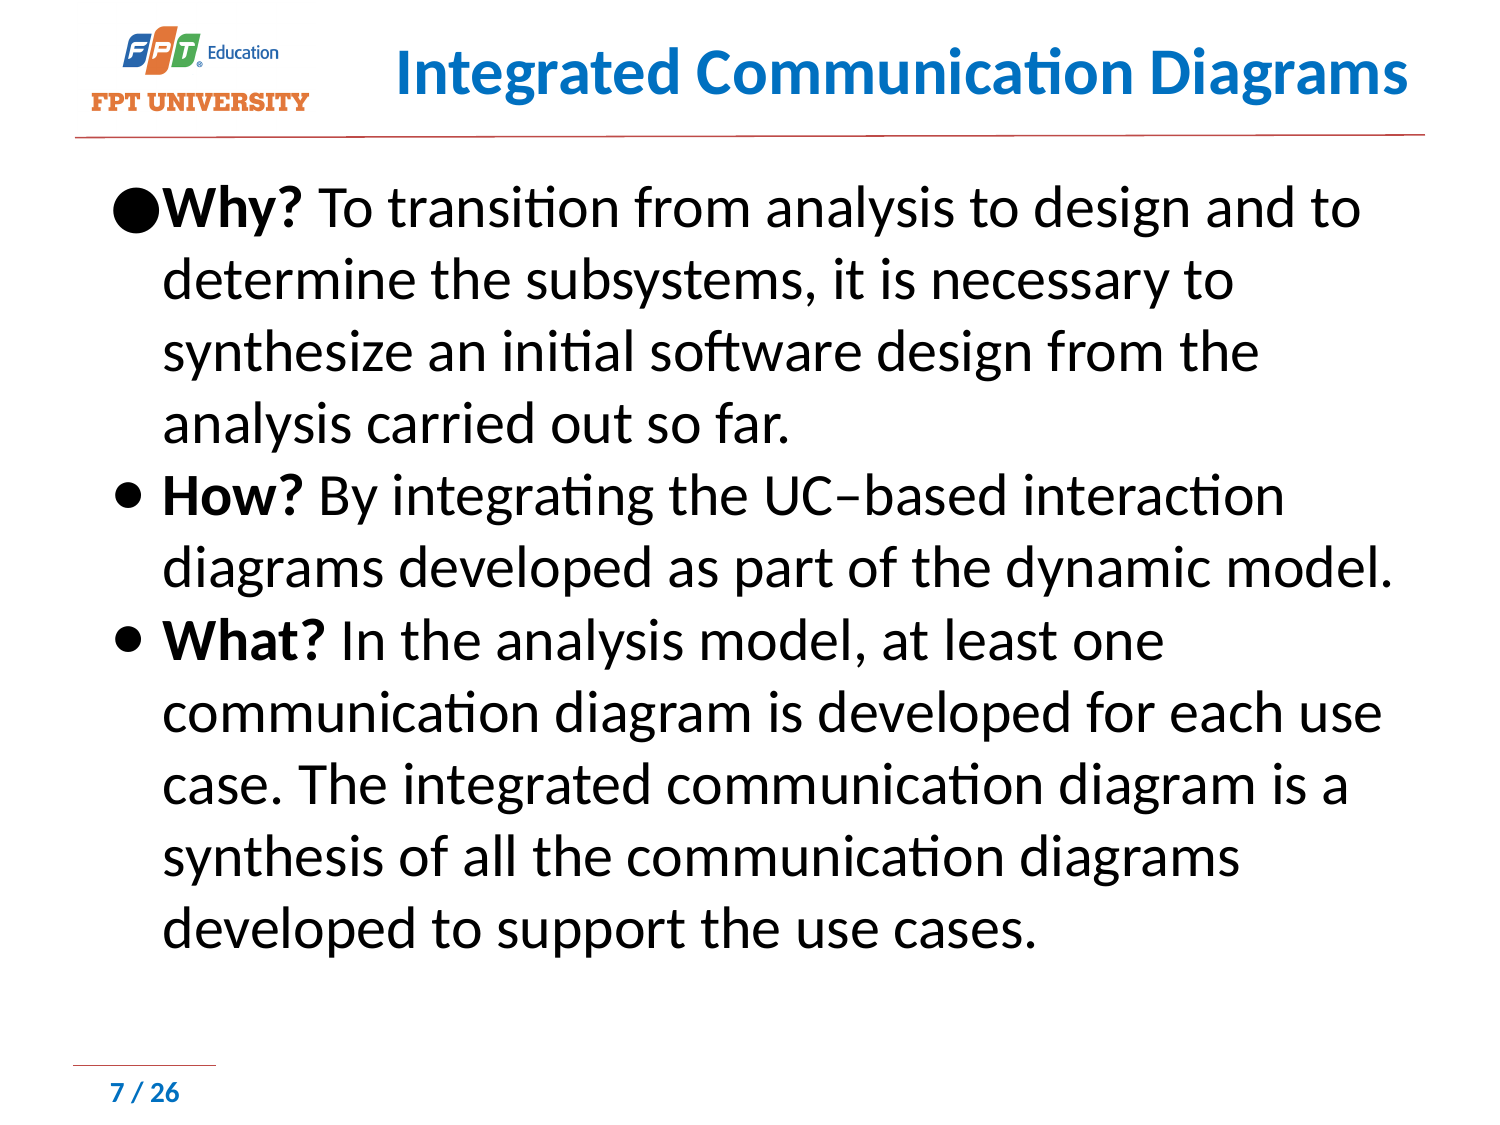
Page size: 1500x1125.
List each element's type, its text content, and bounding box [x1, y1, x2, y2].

picture [77, 2, 315, 133]
list Why? To transition from analysis to design and to determine the subsystems, it is necessary to synthesize an initial software design from the analysis carried out so far. How? By integrating the UC–based interaction diagrams developed as part of the dynamic model. What? In the analysis model, at least one communication diagram is developed for each use case. The integrated communication diagram is a synthesis of all the communication diagrams developed to support the use cases. [75, 160, 1425, 1047]
title Integrated Communication Diagrams [315, 0, 1425, 135]
